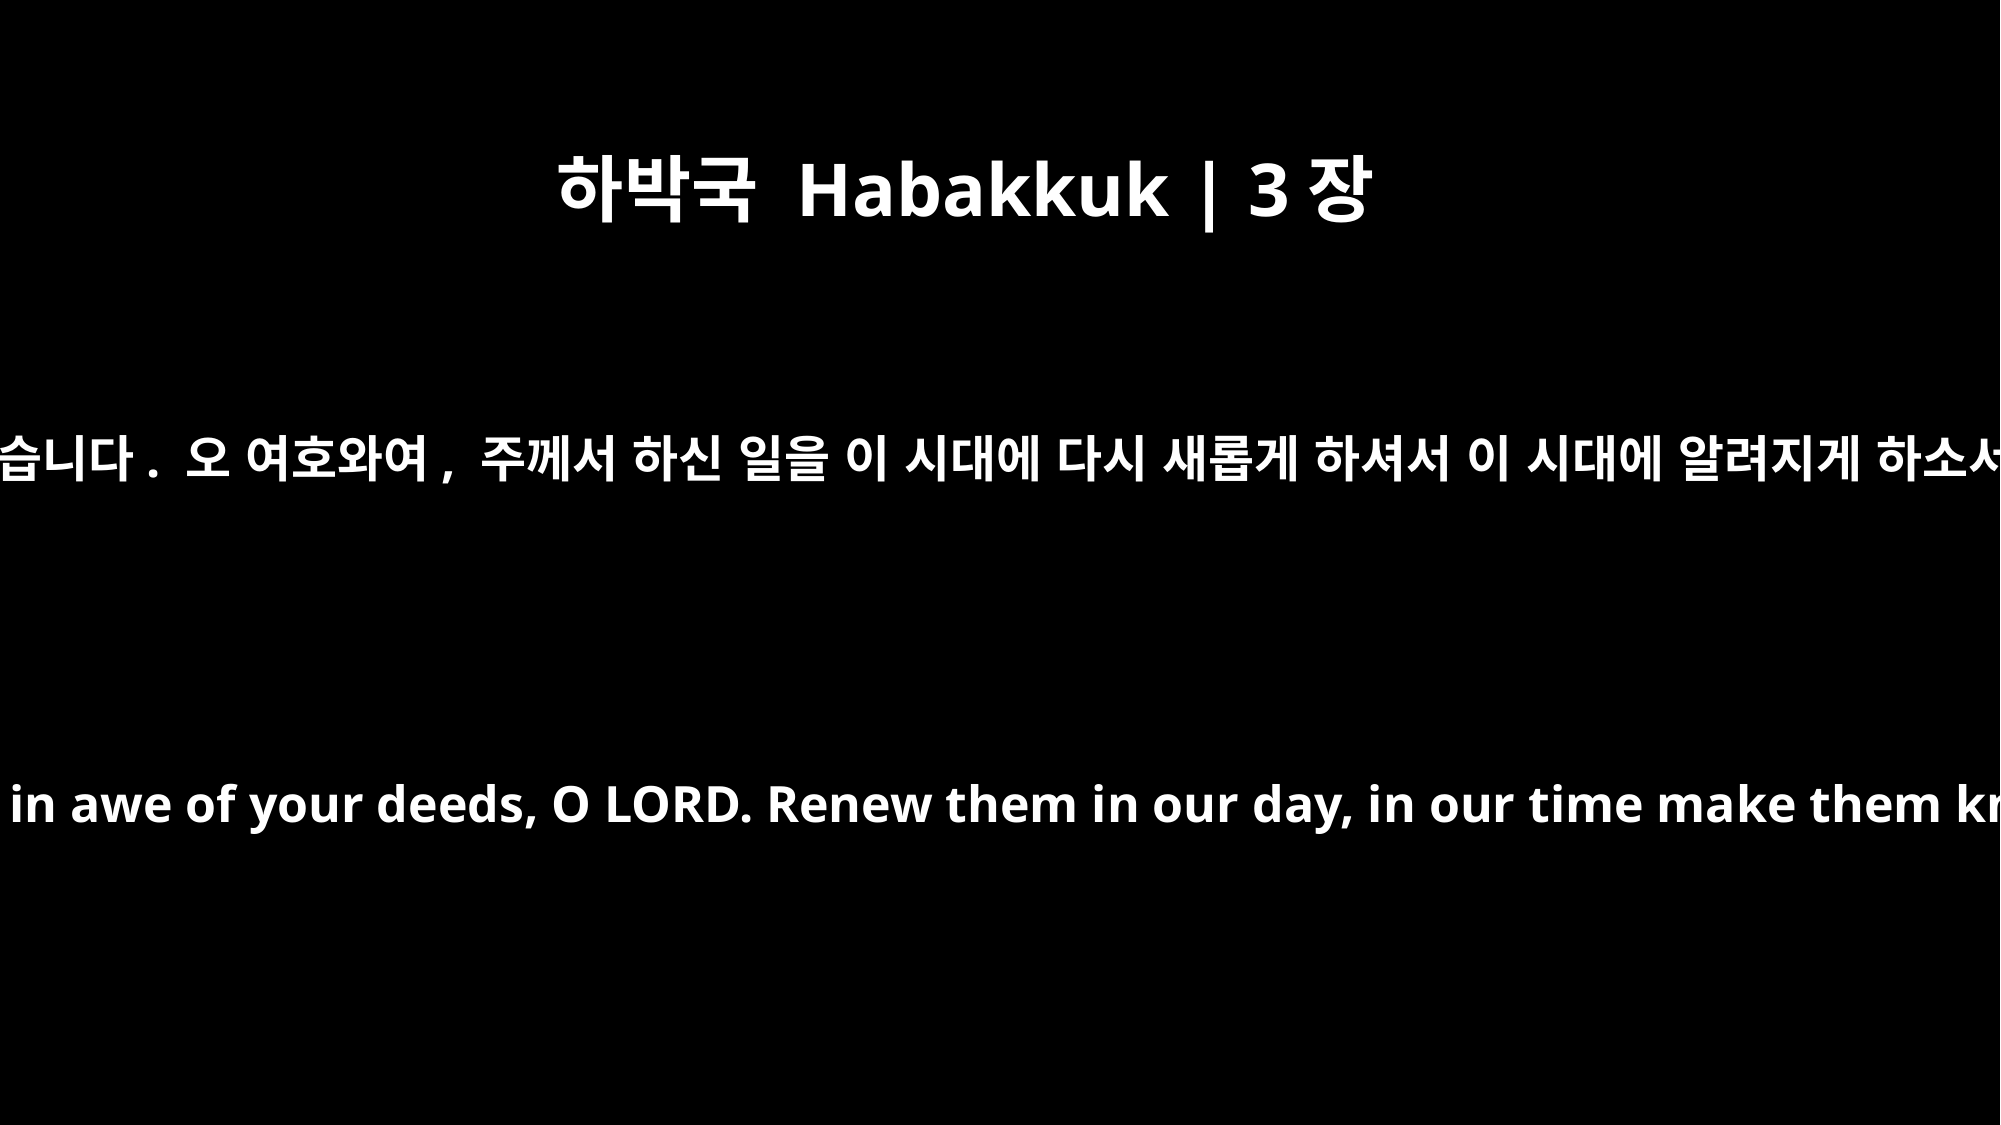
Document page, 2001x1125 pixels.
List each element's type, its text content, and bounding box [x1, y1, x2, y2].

text_box 2 오 여호와여, 나는 주의 명성을 듣고 두려웠습니다. 오 여호와여, 주께서 하신 일을 이 시대에 다시 새롭게 하셔서 이 시대에 알려지게 하소서. 진노 가운데서도 자비를 기억하소서. [0, 359, 2000, 495]
text_box 하박국 Habakkuk | 3장 [542, 136, 1390, 239]
text_box LORD, I have heard of your fame; I stand in awe of your deeds, O LORD. Renew them in our day, in our time make them known; in wrath remember mercy. [0, 764, 2000, 840]
